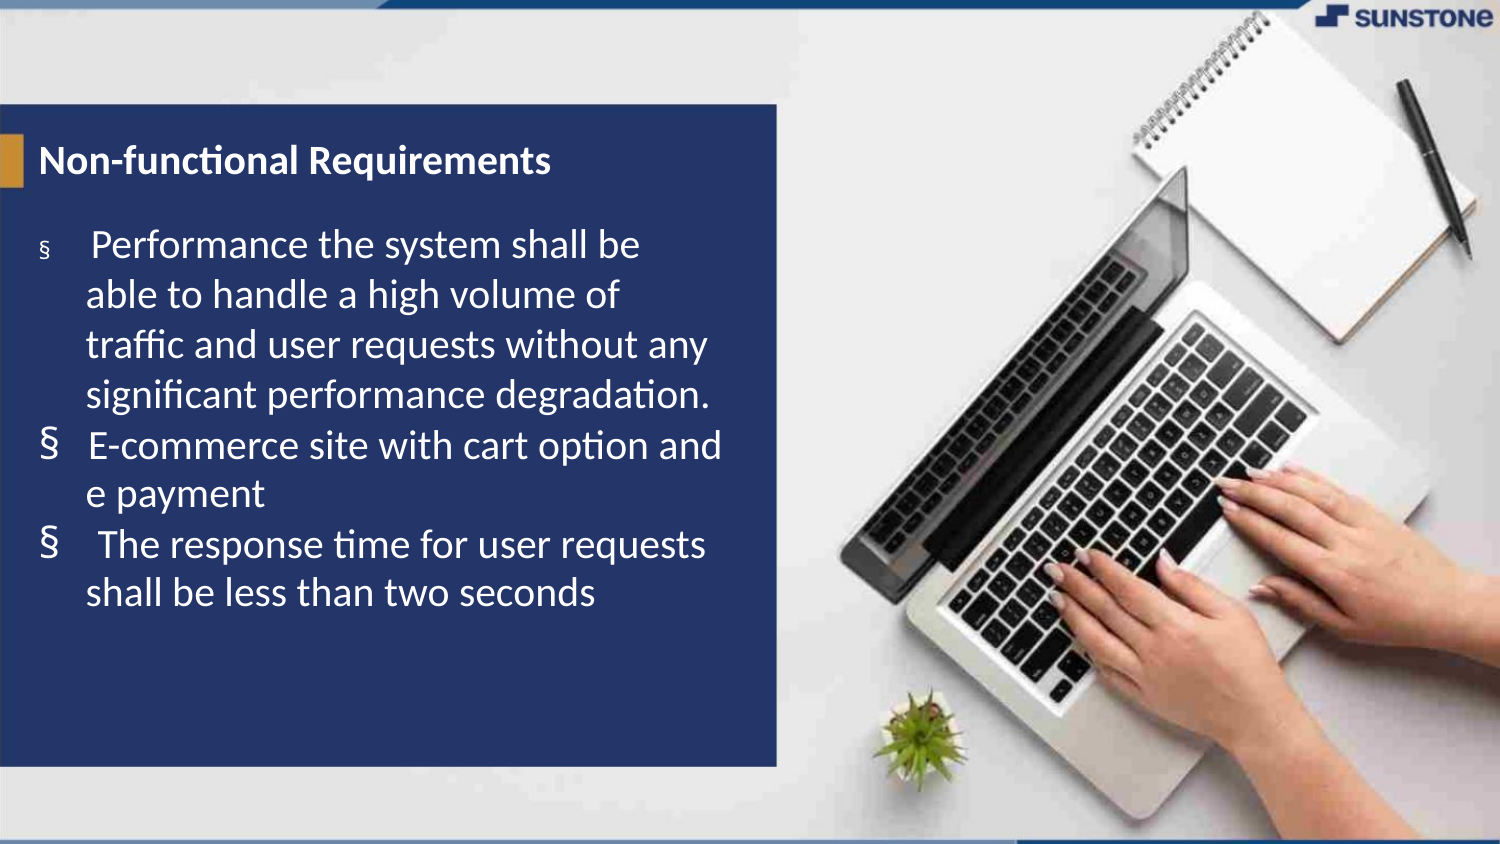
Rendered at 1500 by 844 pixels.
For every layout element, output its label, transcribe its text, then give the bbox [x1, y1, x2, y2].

text_box Non-functional Requirements [38, 143, 577, 184]
text_box § [38, 237, 75, 265]
text_box Performance the system shall be able to handle a high volume of traffic and user requests without any significant performance degradation. [85, 227, 738, 418]
text_box [0, 0, 1500, 844]
text_box § E-commerce site with cart option and e payment § The response time for user requests shall be less than two seconds [38, 420, 747, 616]
